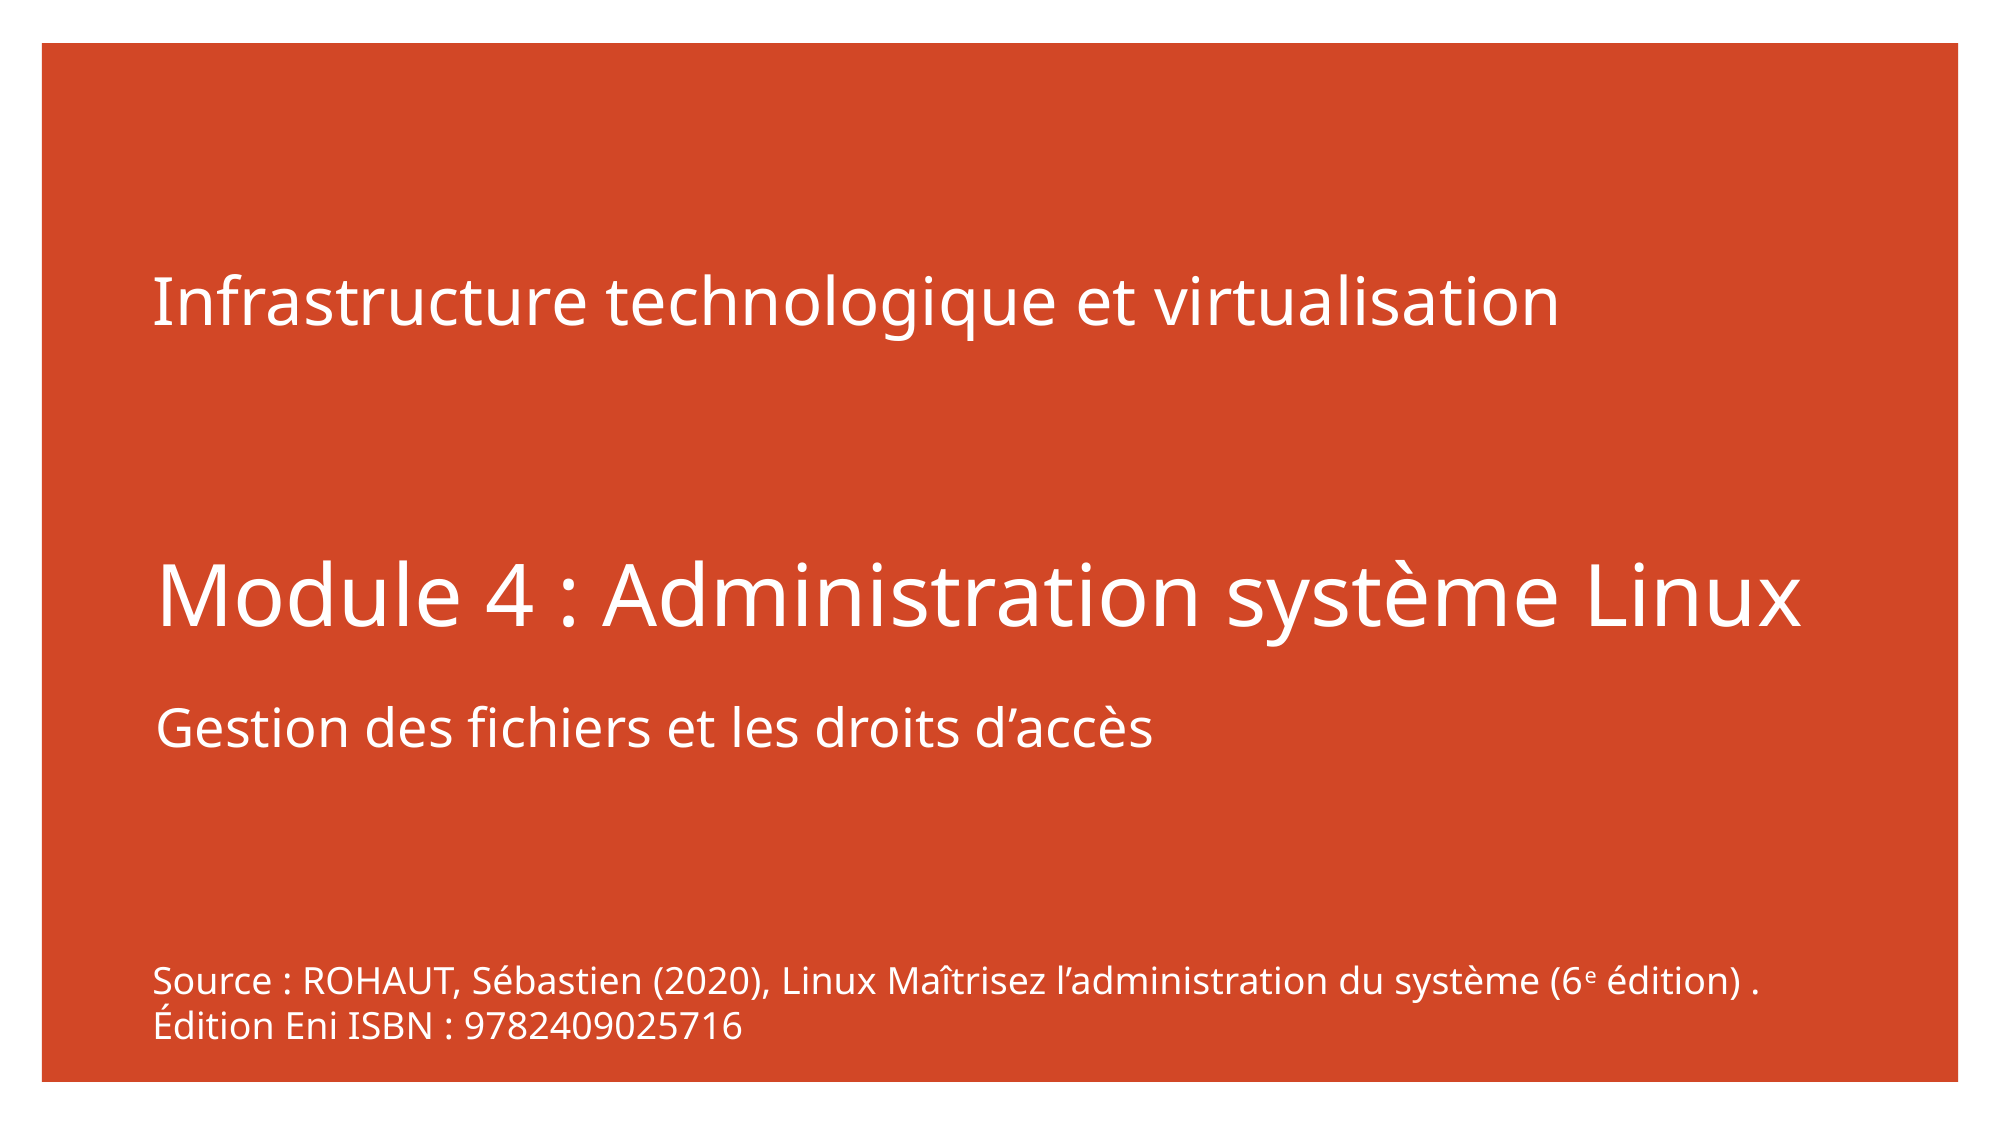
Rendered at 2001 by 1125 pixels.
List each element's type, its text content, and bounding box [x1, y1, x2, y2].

title Infrastructure technologique et virtualisation [137, 190, 1863, 408]
subtitle Module 4 : Administration système Linux Gestion des fichiers et les droits d’accès [140, 481, 1841, 855]
text_box Source : ROHAUT, Sébastien (2020), Linux Maîtrisez l’administration du système (6e édition) . Édition Eni ISBN : 9782409025716 [137, 949, 1838, 1100]
